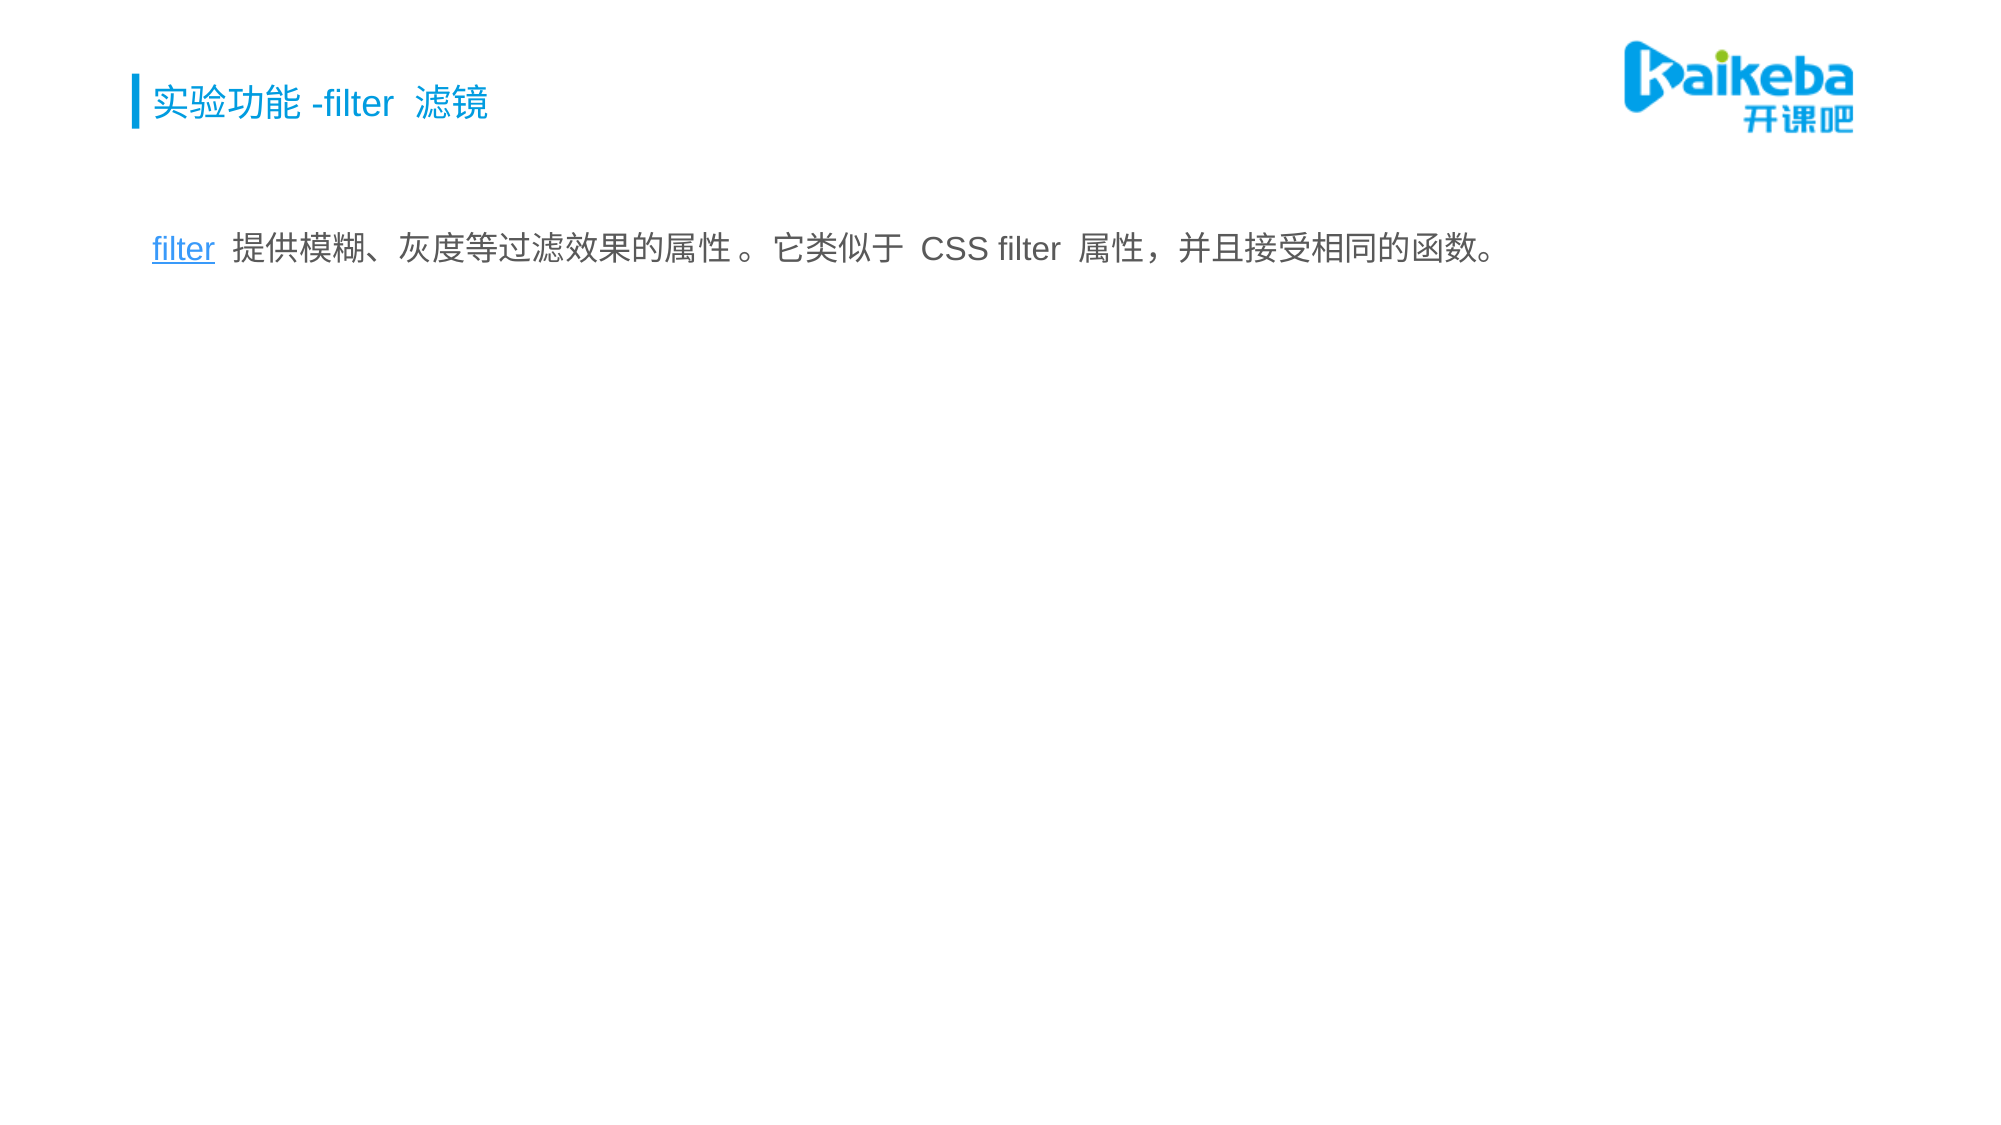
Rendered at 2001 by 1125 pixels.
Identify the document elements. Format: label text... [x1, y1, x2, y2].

title 实验功能-filter 滤镜 [137, 59, 1863, 148]
picture [1612, 31, 1866, 143]
picture [1640, 50, 1650, 59]
list filter 提供模糊、灰度等过滤效果的属性 。它类似于 CSS filter 属性，并且接受相同的函数。 [137, 199, 1863, 1014]
